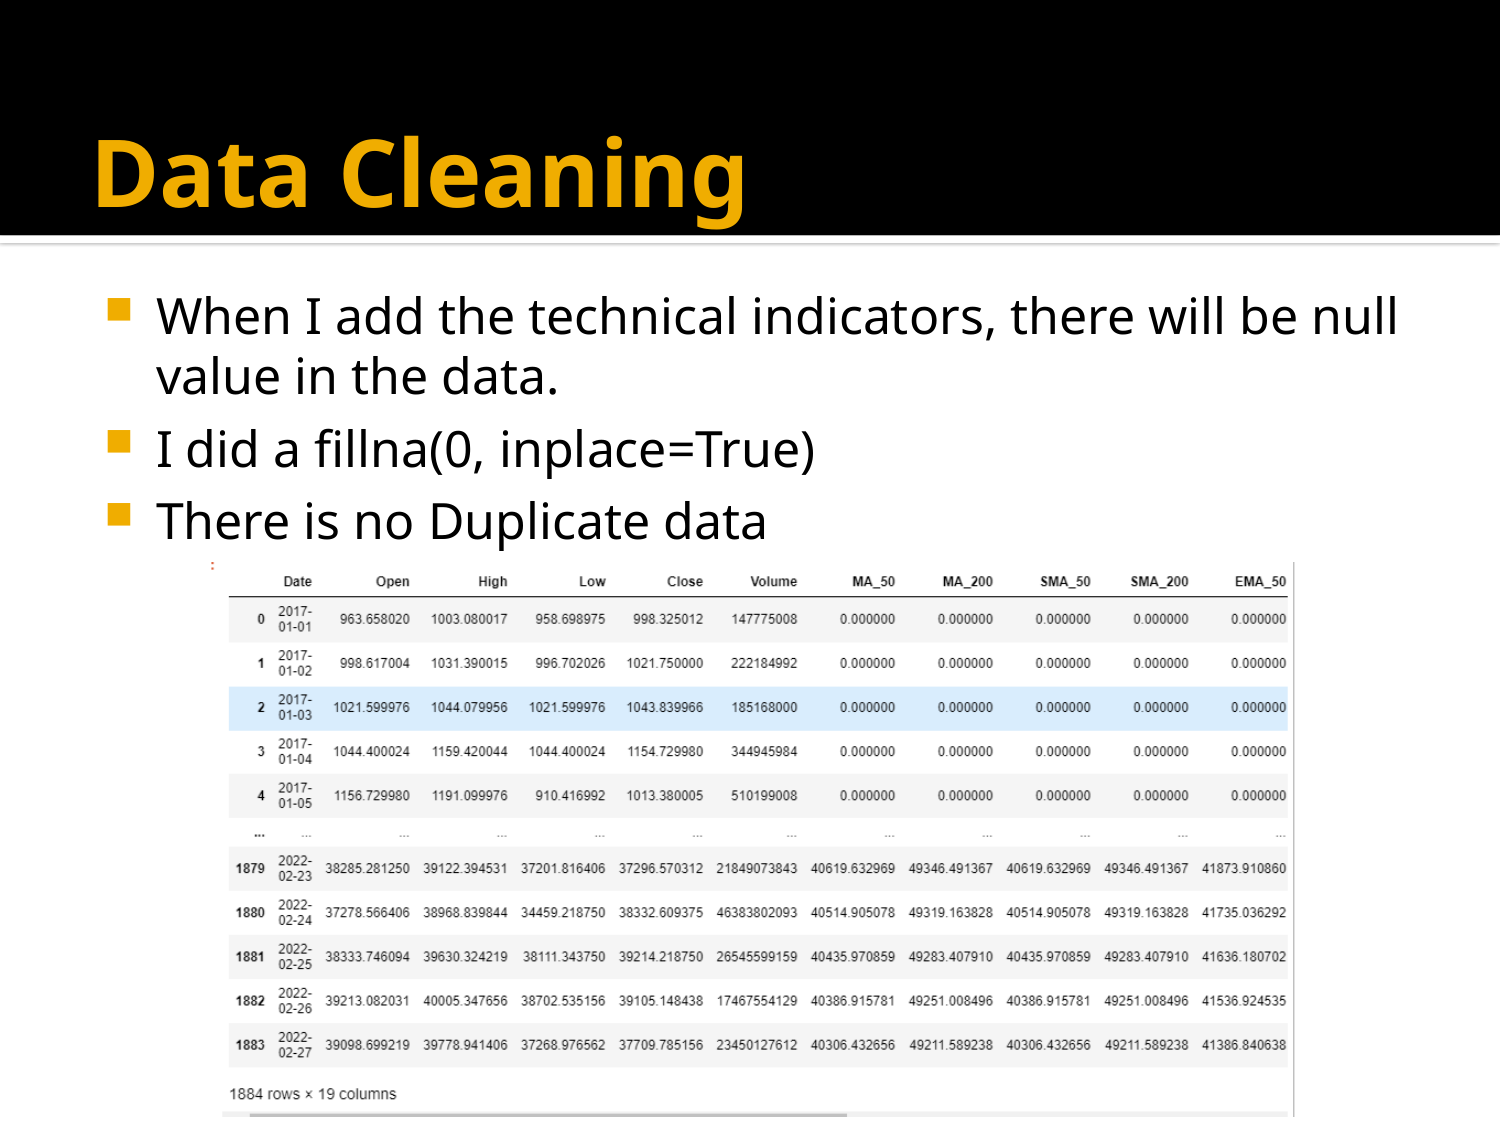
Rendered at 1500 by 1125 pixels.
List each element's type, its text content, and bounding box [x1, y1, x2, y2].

title Data Cleaning [75, 82, 1425, 257]
picture [208, 562, 1301, 1117]
list When I add the technical indicators, there will be null value in the data. I did a fillna(0, inplace=True) There is no Duplicate data [75, 269, 1425, 979]
